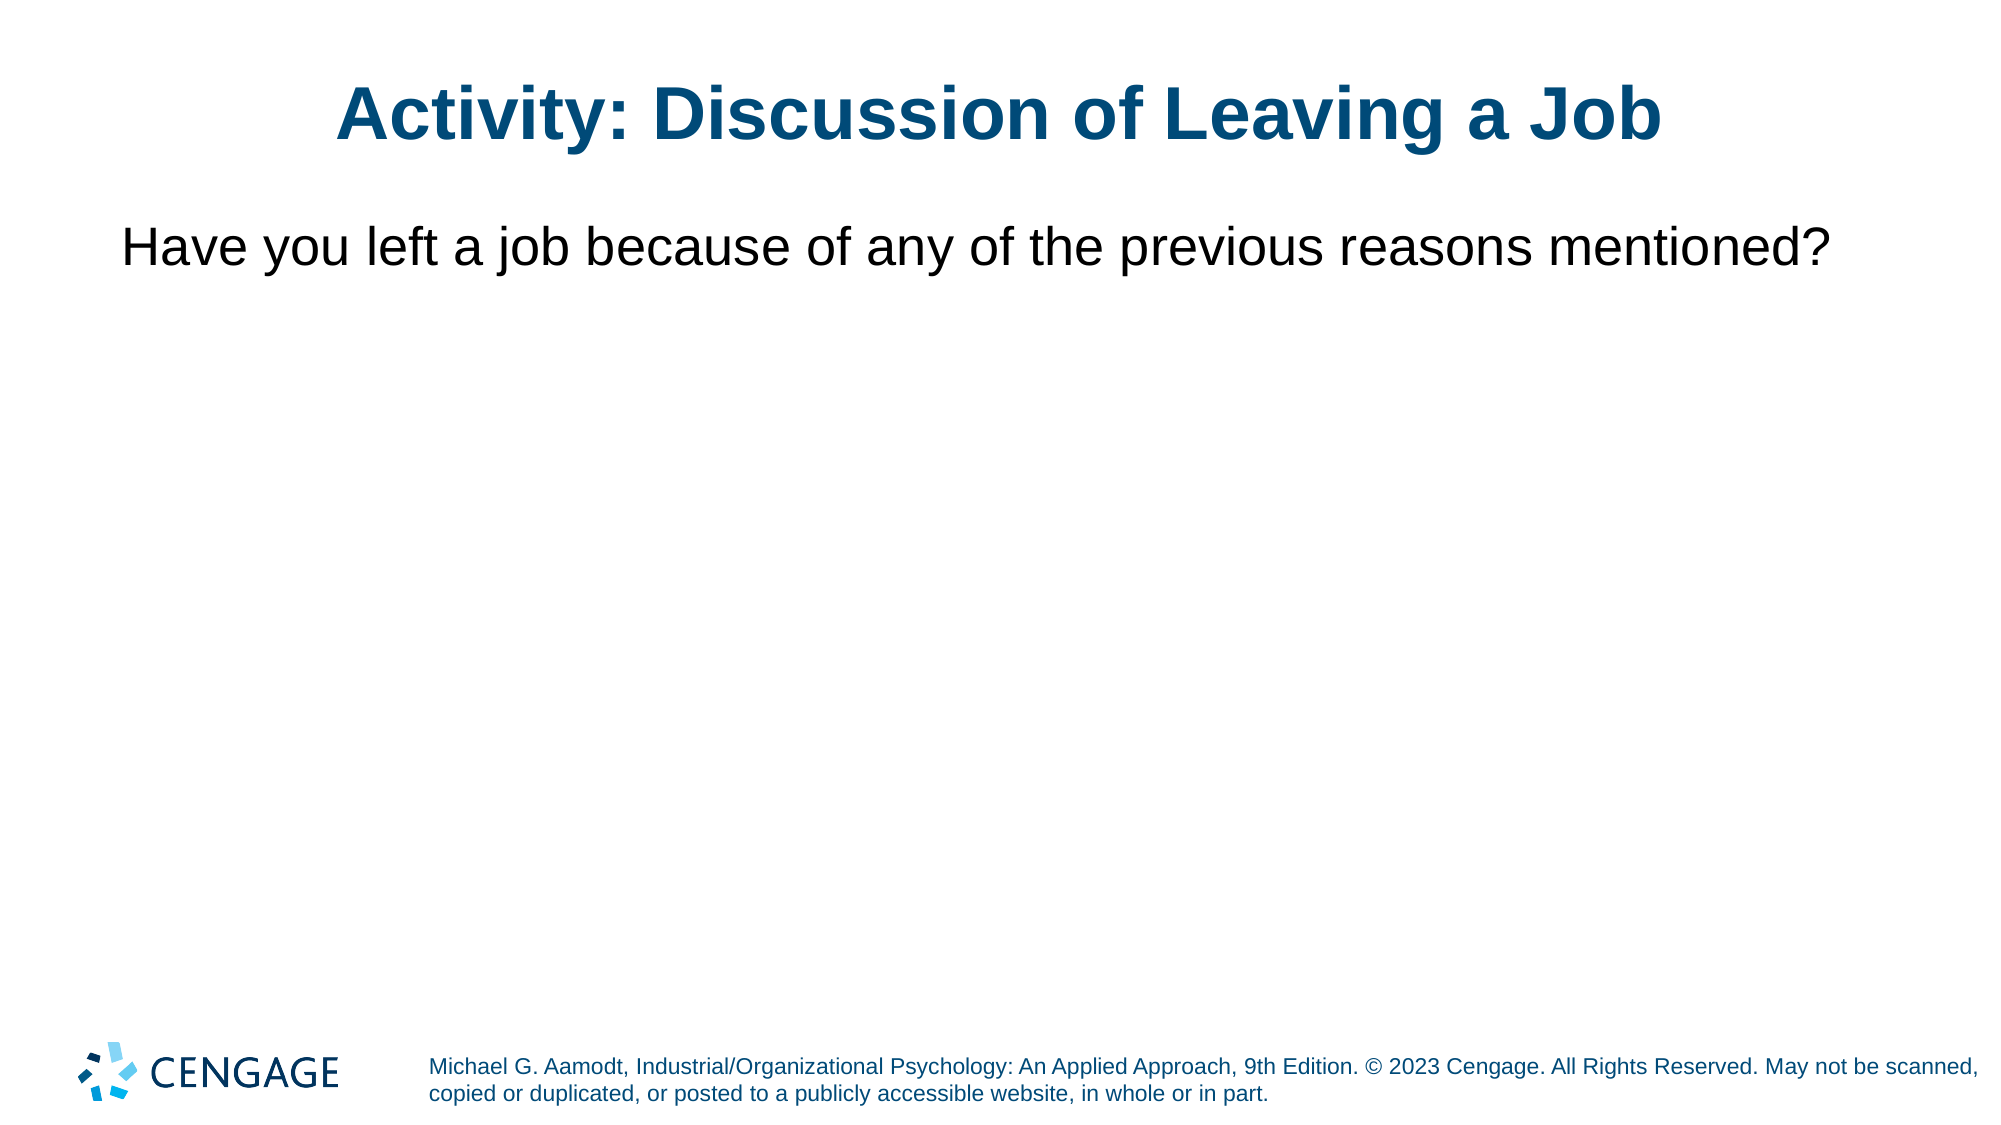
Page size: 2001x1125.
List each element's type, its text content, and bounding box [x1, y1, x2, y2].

list Have you left a job because of any of the previous reasons mentioned? [121, 211, 1880, 1000]
picture [78, 1042, 338, 1101]
title Activity: Discussion of Leaving a Job [137, 59, 1863, 171]
